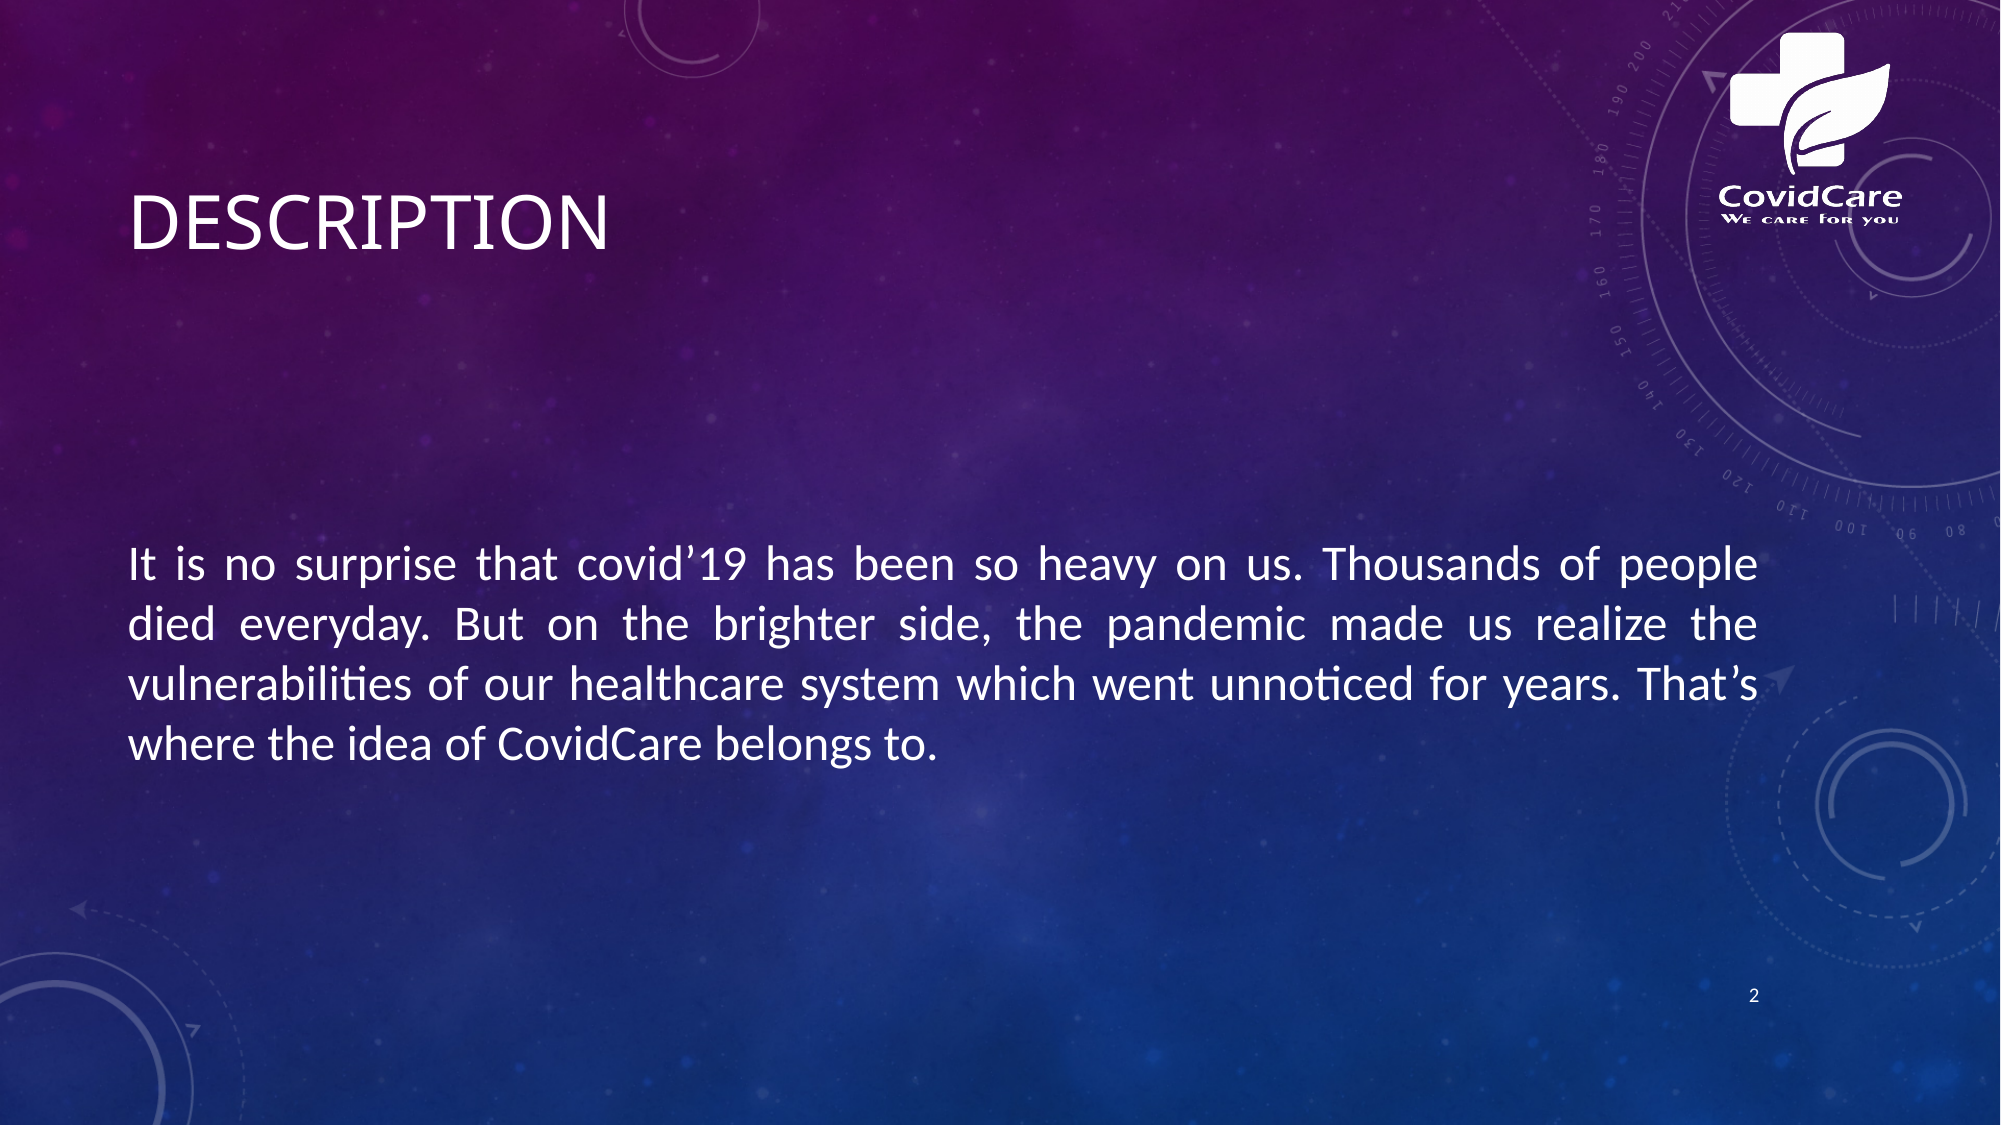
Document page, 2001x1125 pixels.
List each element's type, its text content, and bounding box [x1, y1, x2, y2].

slide_number 2 [1684, 963, 1775, 1025]
picture [0, 0, 2001, 1125]
list It is no surprise that covid’19 has been so heavy on us. Thousands of people died everyday. But on the brighter side, the pandemic made us realize the vulnerabilities of our healthcare system which went unnoticed for years. That’s where the idea of CovidCare belongs to. [112, 351, 1775, 950]
title Description [112, 99, 1775, 339]
